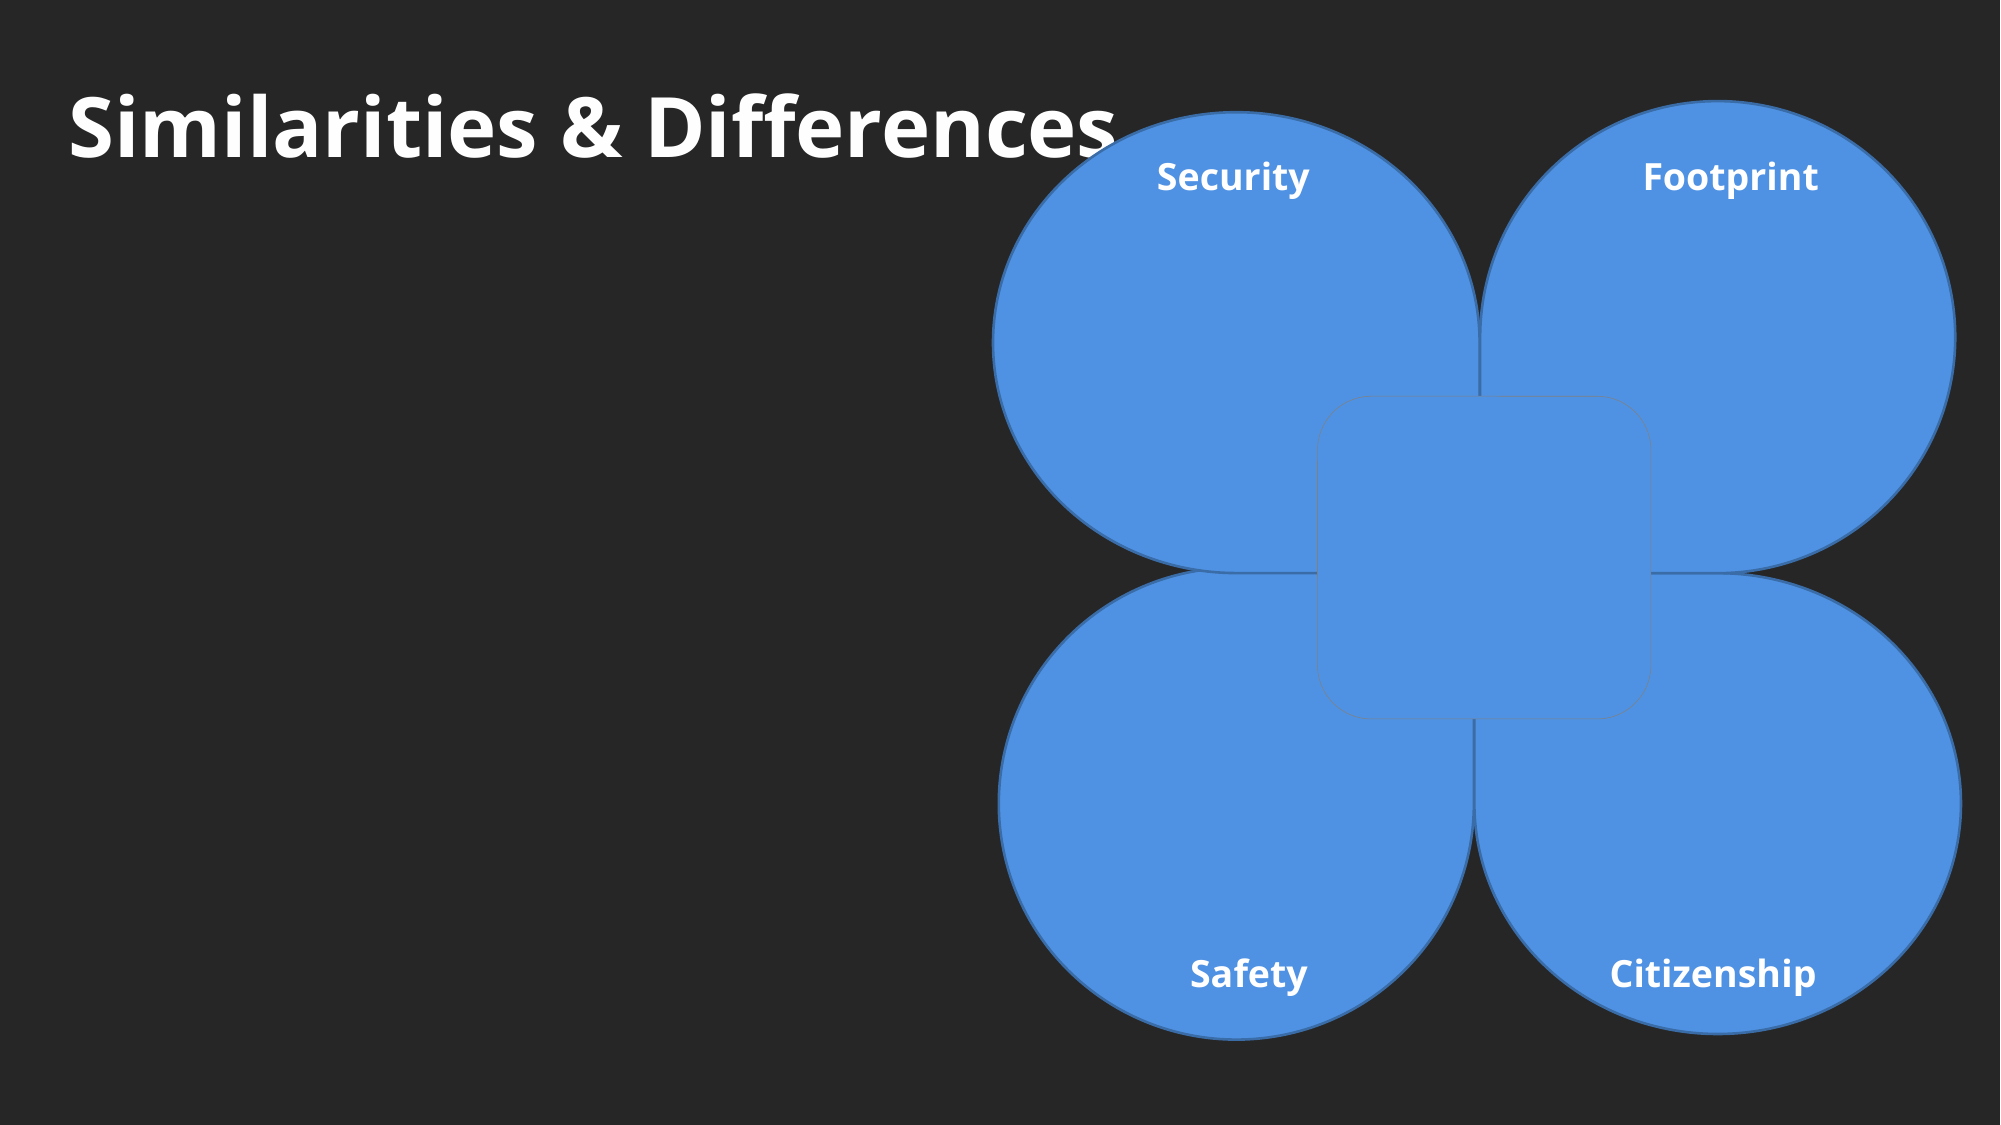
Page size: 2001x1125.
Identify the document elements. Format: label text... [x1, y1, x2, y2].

text_box [1316, 394, 1653, 721]
text_box [997, 570, 1474, 1041]
text_box Footprint [1627, 145, 1834, 206]
text_box [991, 110, 1479, 575]
text_box Safety [1175, 942, 1323, 1003]
text_box [1478, 99, 1957, 575]
text_box [1473, 573, 1963, 1036]
text_box Similarities & Differences [54, 66, 1277, 501]
text_box Citizenship [1594, 942, 1832, 1003]
text_box Security [1142, 145, 1325, 206]
